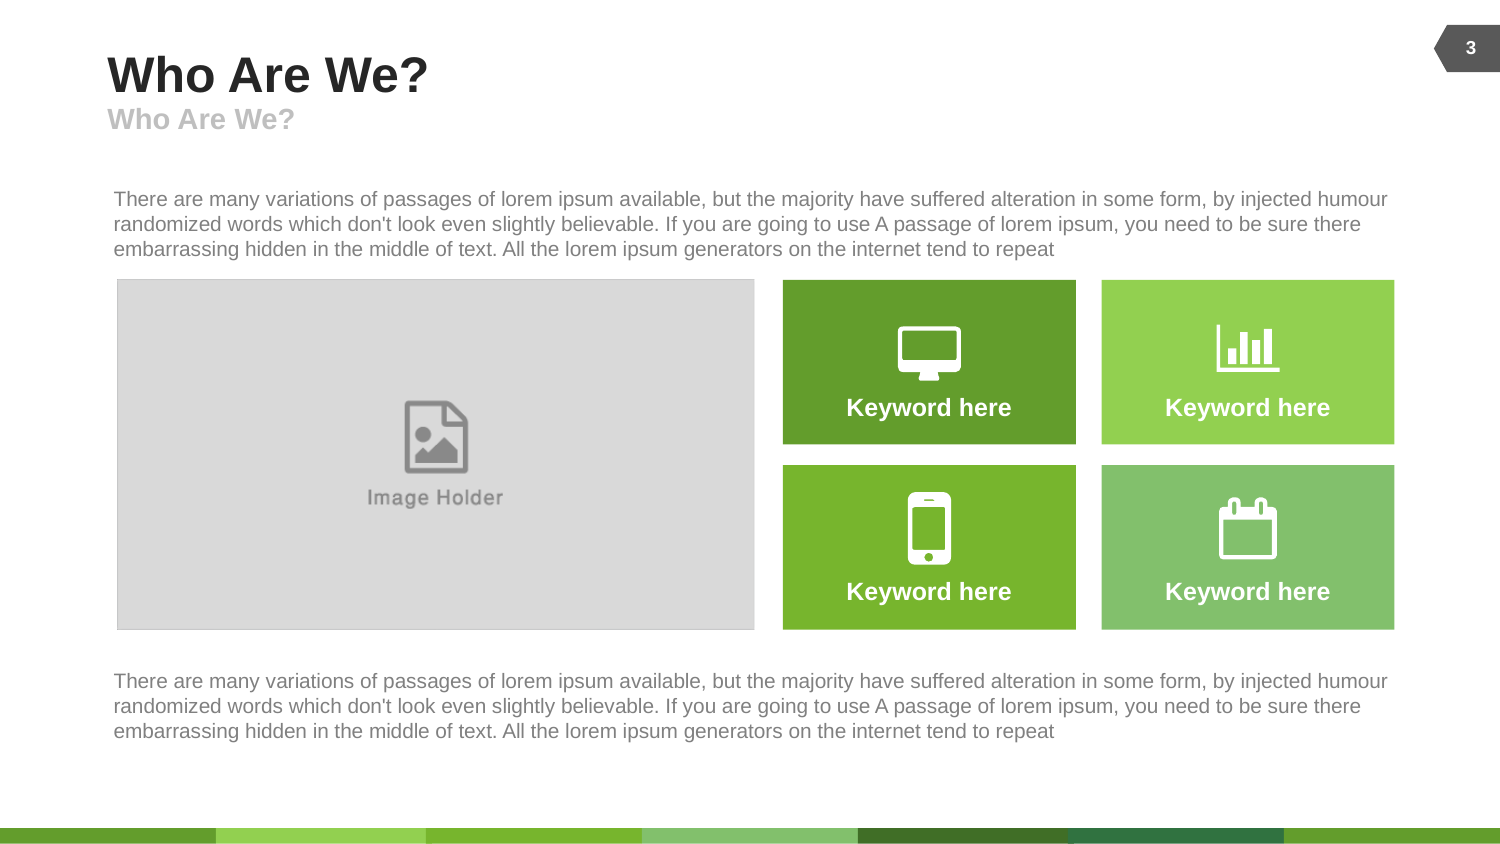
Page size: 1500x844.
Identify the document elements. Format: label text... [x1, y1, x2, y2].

text_box [781, 463, 1078, 632]
text_box There are many variations of passages of lorem ipsum available, but the majority have suffered alteration in some form, by injected humour randomized words which don't look even slightly believable. If you are going to use A passage of lorem ipsum, you need to be sure there embarrassing hidden in the middle of text. All the lorem ipsum generators on the internet tend to repeat [113, 185, 1421, 261]
text_box [1219, 497, 1277, 560]
text_box [781, 278, 1078, 446]
text_box [897, 326, 961, 381]
text_box [907, 492, 952, 565]
list Who Are We? [107, 101, 783, 135]
text_box Keyword here [1121, 575, 1375, 606]
title Who Are We? [107, 43, 1033, 102]
text_box Keyword here [802, 575, 1056, 606]
text_box There are many variations of passages of lorem ipsum available, but the majority have suffered alteration in some form, by injected humour randomized words which don't look even slightly believable. If you are going to use A passage of lorem ipsum, you need to be sure there embarrassing hidden in the middle of text. All the lorem ipsum generators on the internet tend to repeat [113, 667, 1421, 743]
text_box [1216, 324, 1280, 372]
text_box [115, 278, 756, 632]
text_box Keyword here [1121, 391, 1375, 422]
text_box [1099, 278, 1397, 446]
text_box [1099, 463, 1397, 632]
slide_number 3 [1439, 24, 1500, 70]
text_box Keyword here [802, 391, 1056, 422]
